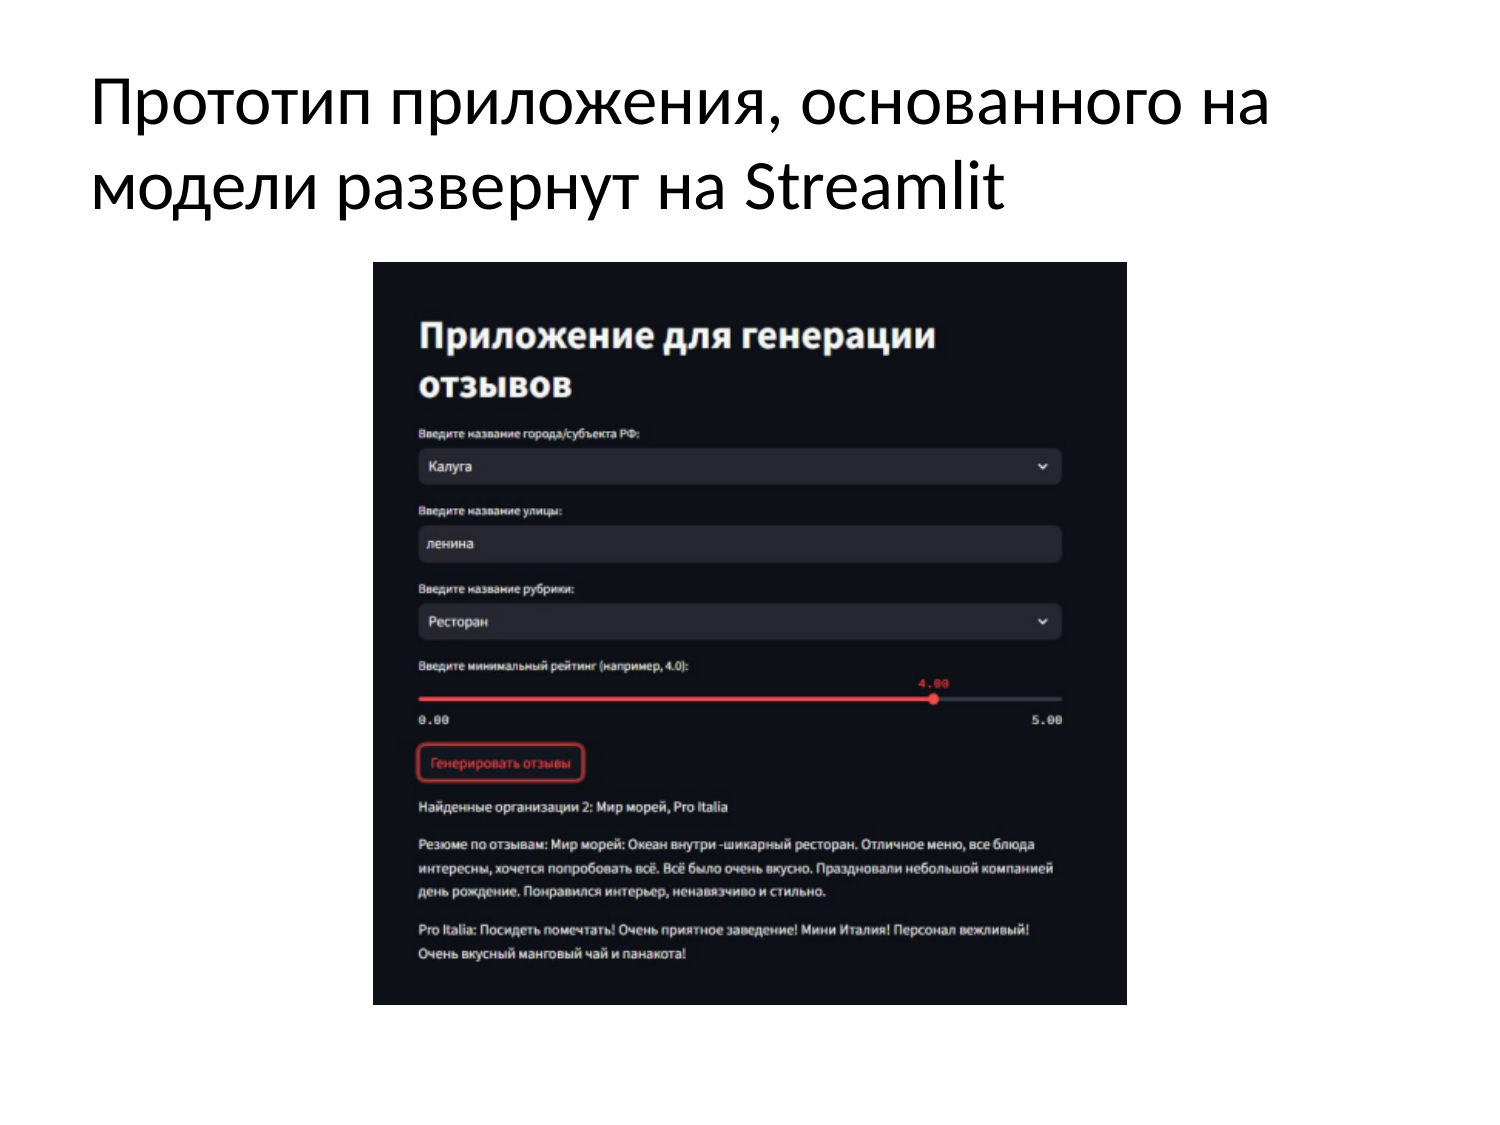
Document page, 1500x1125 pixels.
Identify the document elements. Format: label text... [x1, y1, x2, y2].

title Прототип приложения, основанного на модели развернут на Streamlit [75, 45, 1425, 233]
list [373, 262, 1127, 1006]
